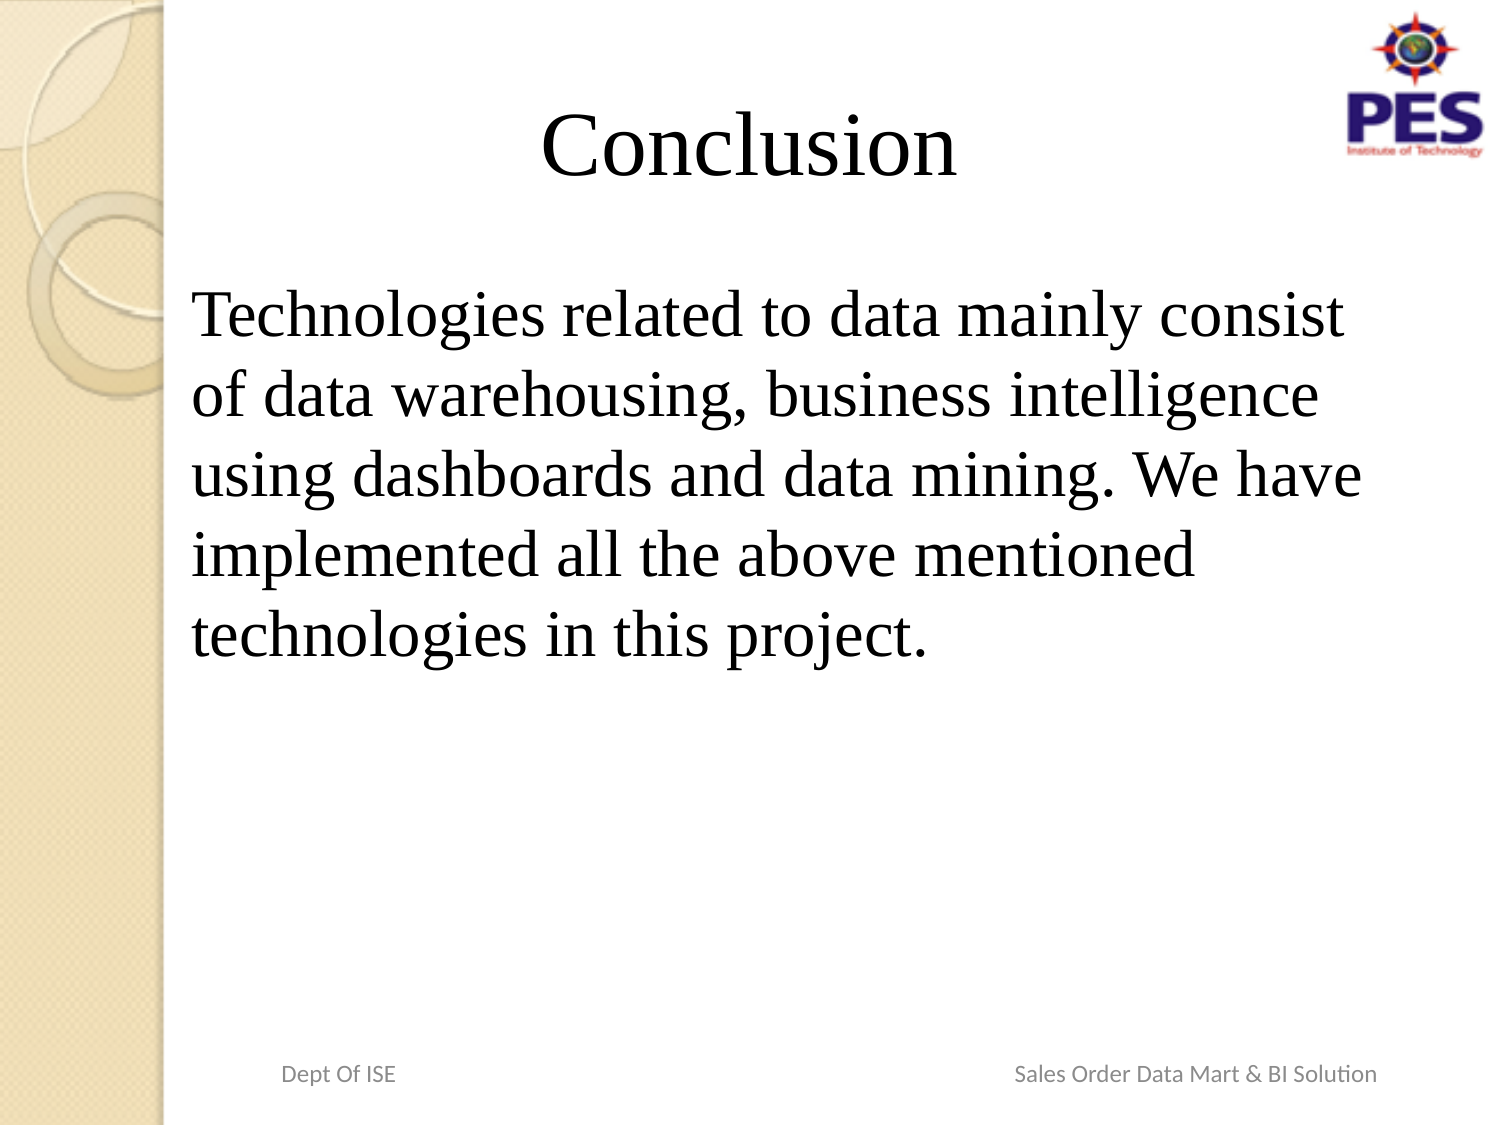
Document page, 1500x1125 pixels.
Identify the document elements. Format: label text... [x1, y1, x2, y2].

title Conclusion [75, 45, 1425, 233]
footer Dept Of ISE Sales Order Data Mart & BI Solution [262, 1042, 1400, 1103]
list Technologies related to data mainly consist of data warehousing, business intelligence using dashboards and data mining. We have implemented all the above mentioned technologies in this project. [162, 262, 1425, 1005]
picture [0, 0, 1500, 1125]
